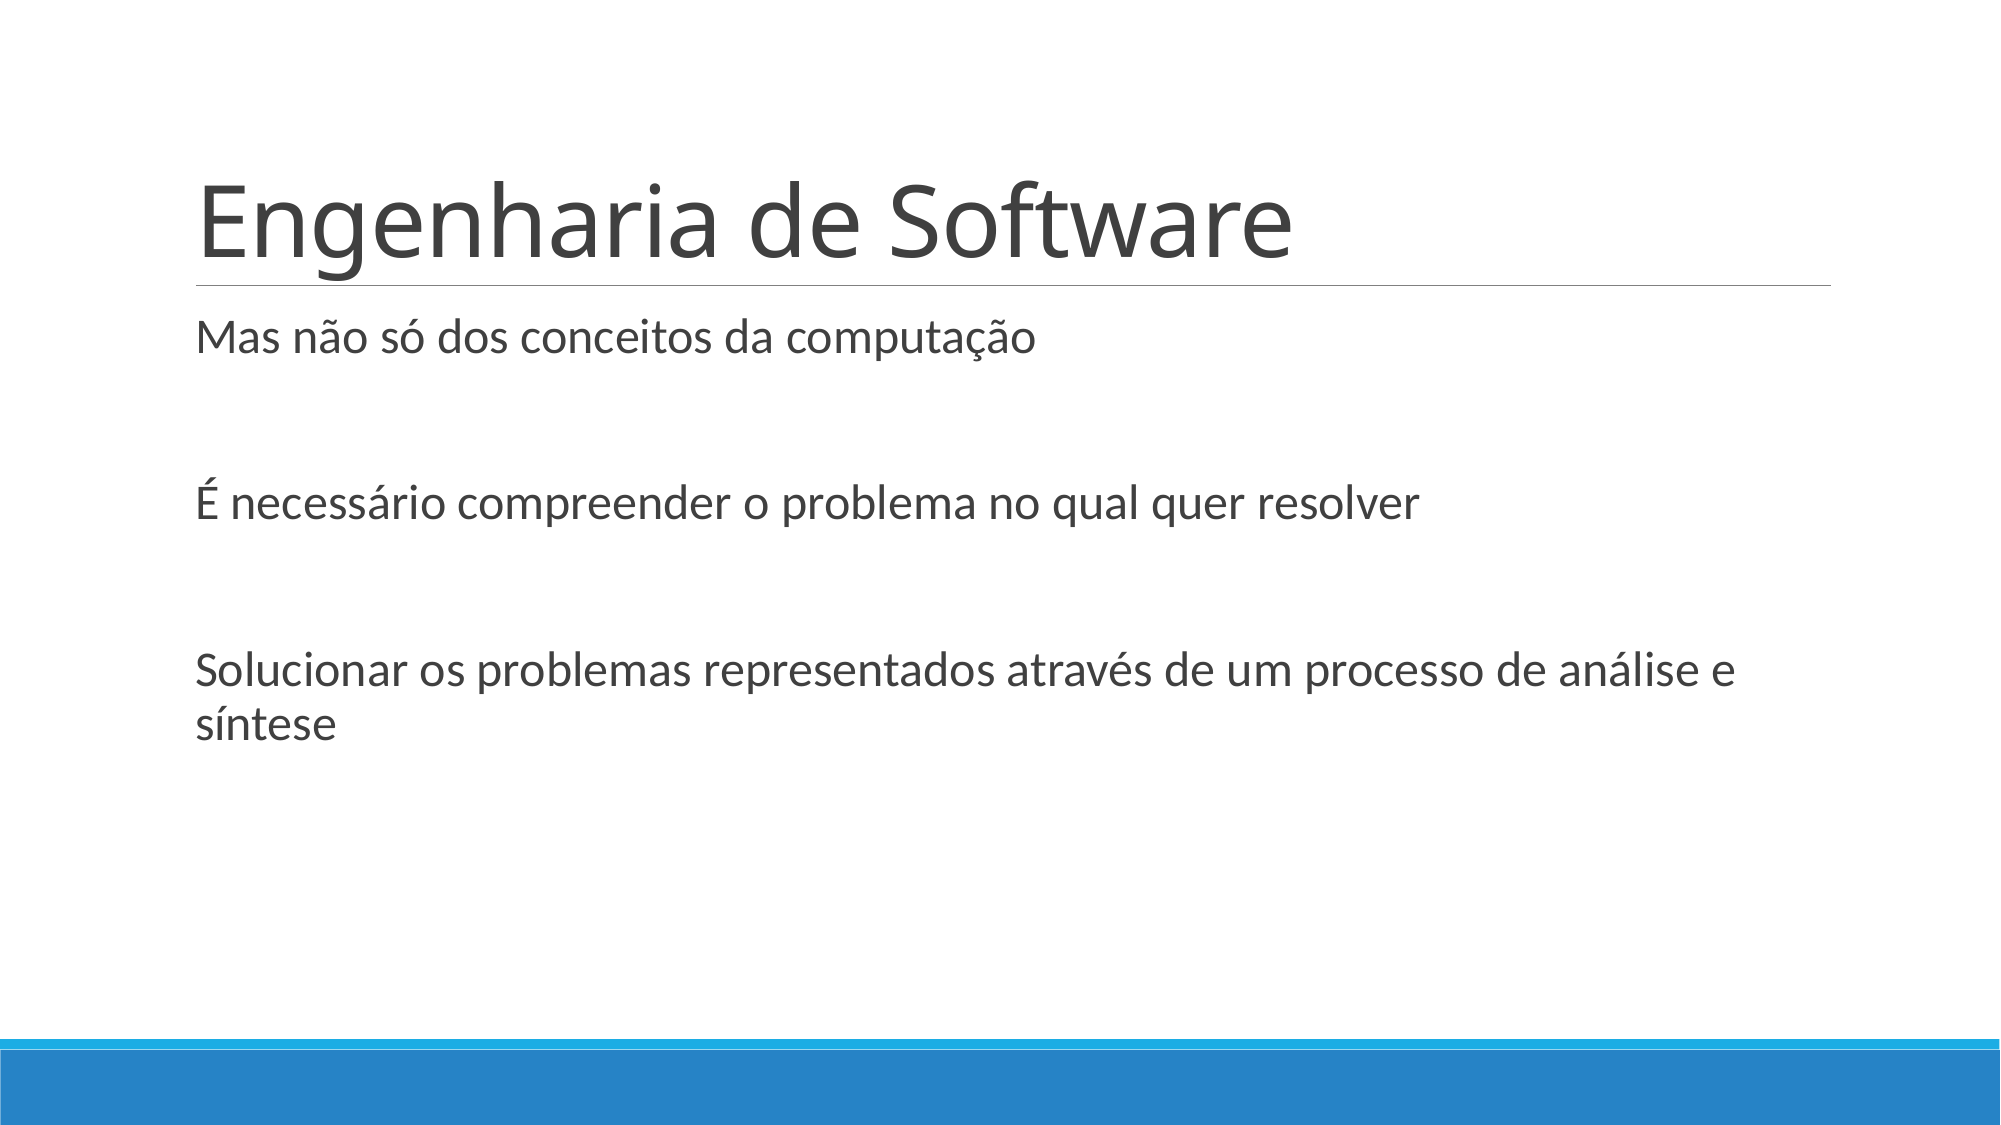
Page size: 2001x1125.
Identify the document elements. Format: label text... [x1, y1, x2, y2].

list Mas não só dos conceitos da computação É necessário compreender o problema no qual quer resolver Solucionar os problemas representados através de um processo de análise e síntese [180, 302, 1830, 963]
title Engenharia de Software [180, 47, 1830, 285]
